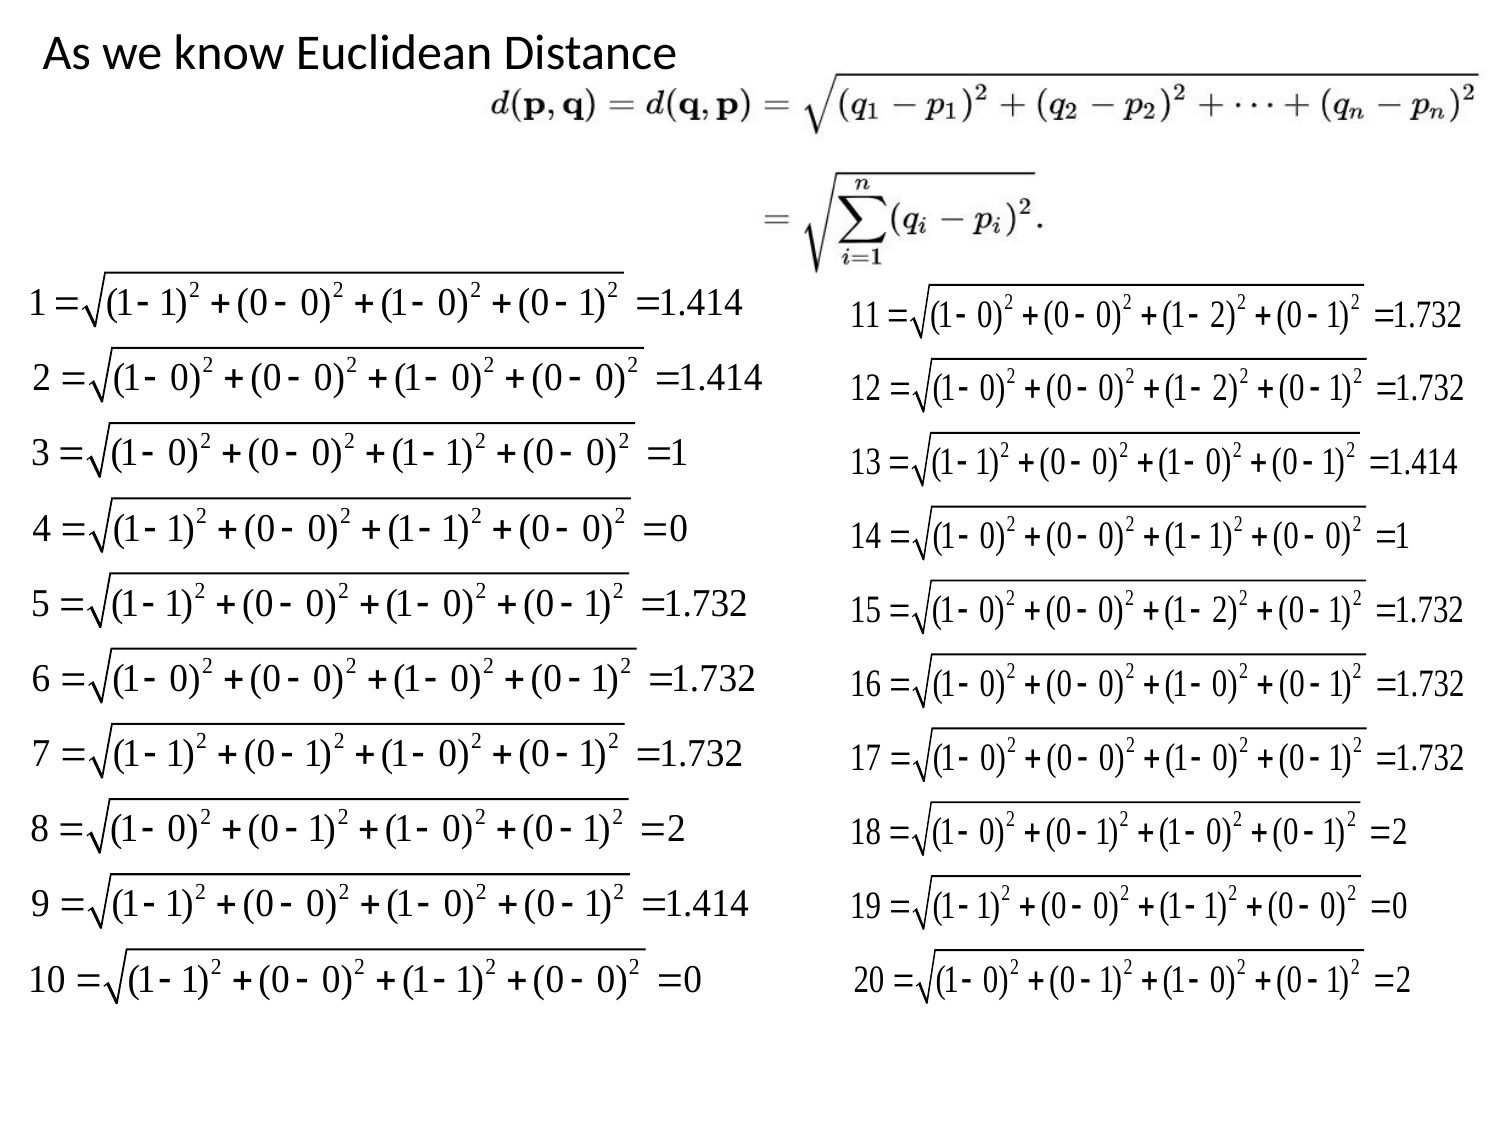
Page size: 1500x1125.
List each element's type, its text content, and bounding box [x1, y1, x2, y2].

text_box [848, 274, 1471, 1013]
text_box As we know Euclidean Distance [27, 12, 693, 88]
picture [473, 60, 1488, 276]
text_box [26, 262, 769, 1014]
